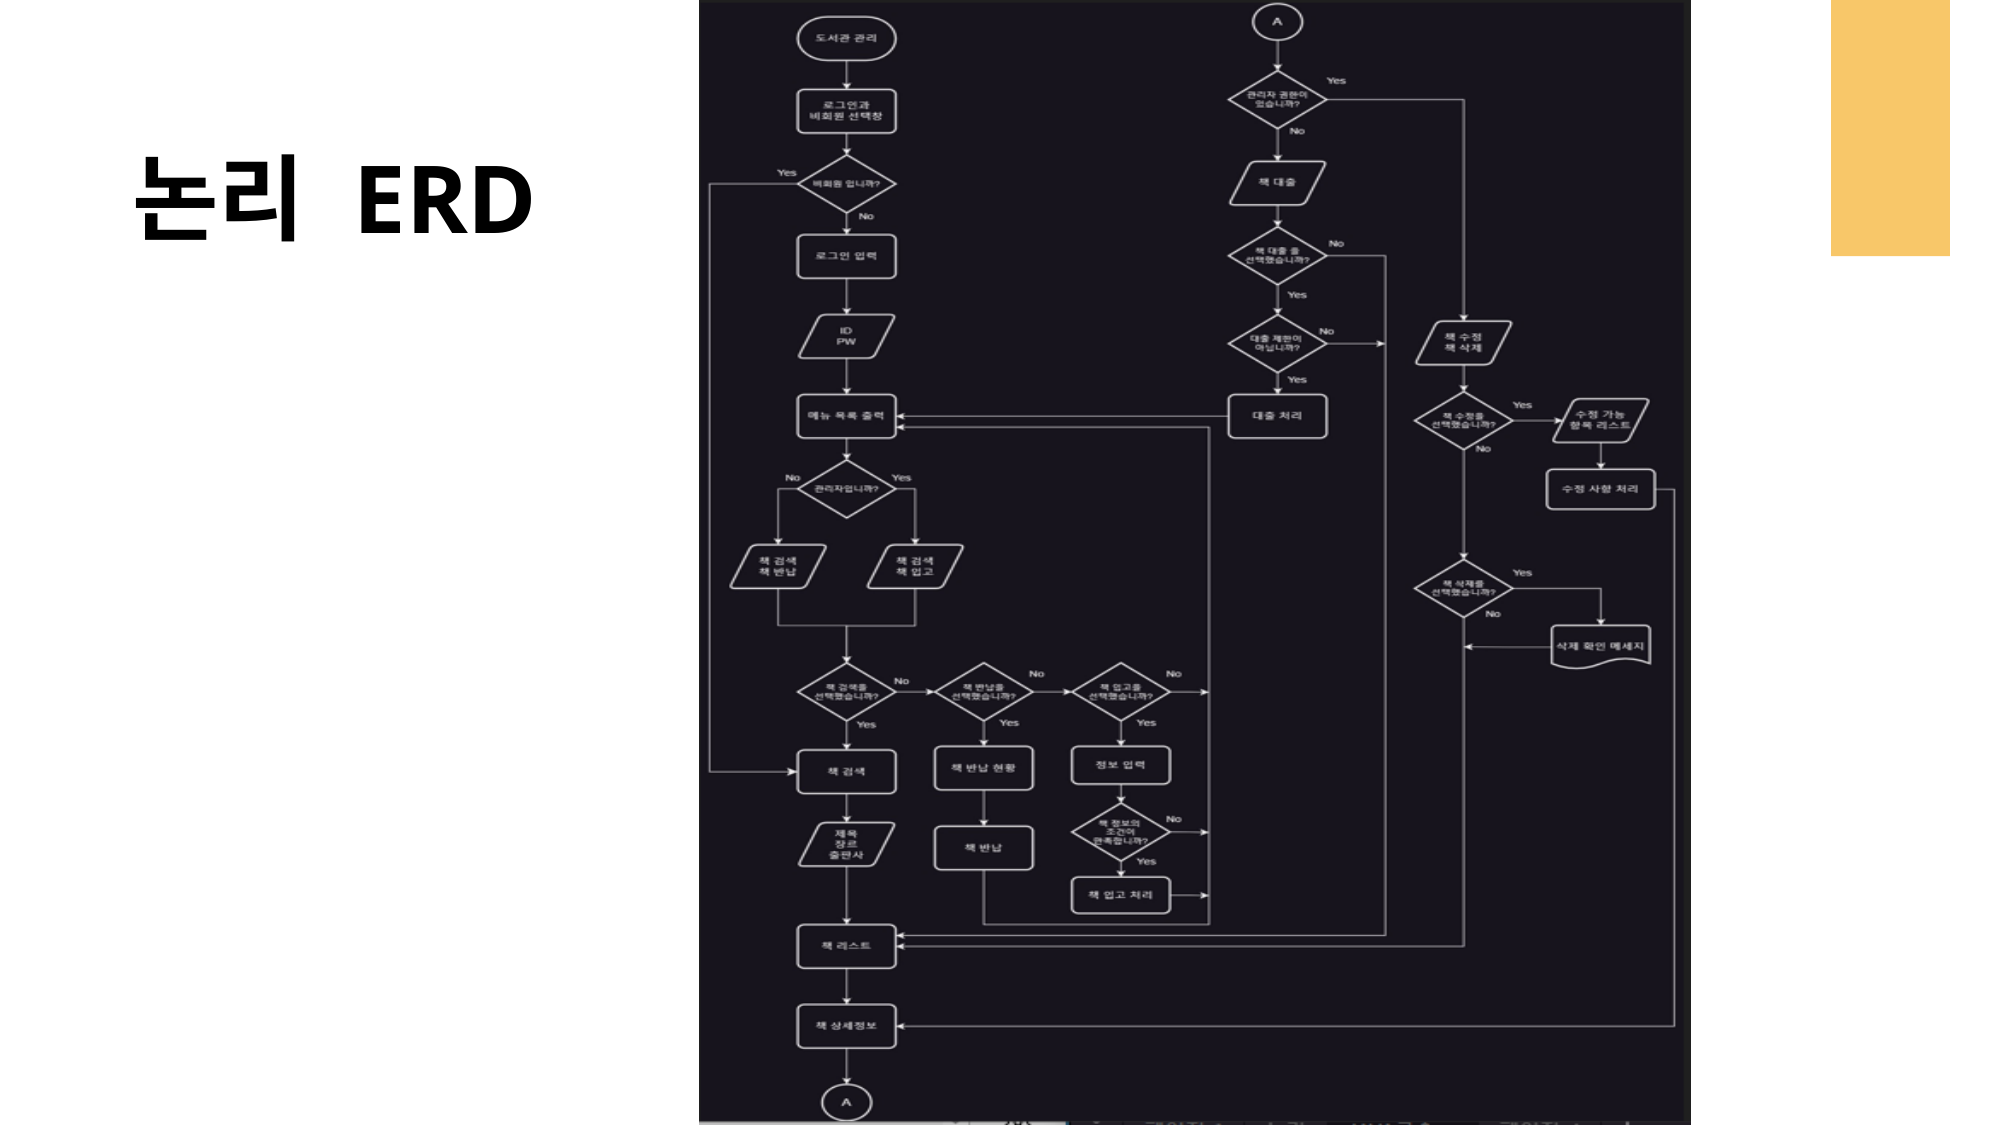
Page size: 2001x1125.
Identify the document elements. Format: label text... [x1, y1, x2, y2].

picture [699, 0, 1691, 1125]
text_box 논리 ERD [117, 132, 699, 260]
